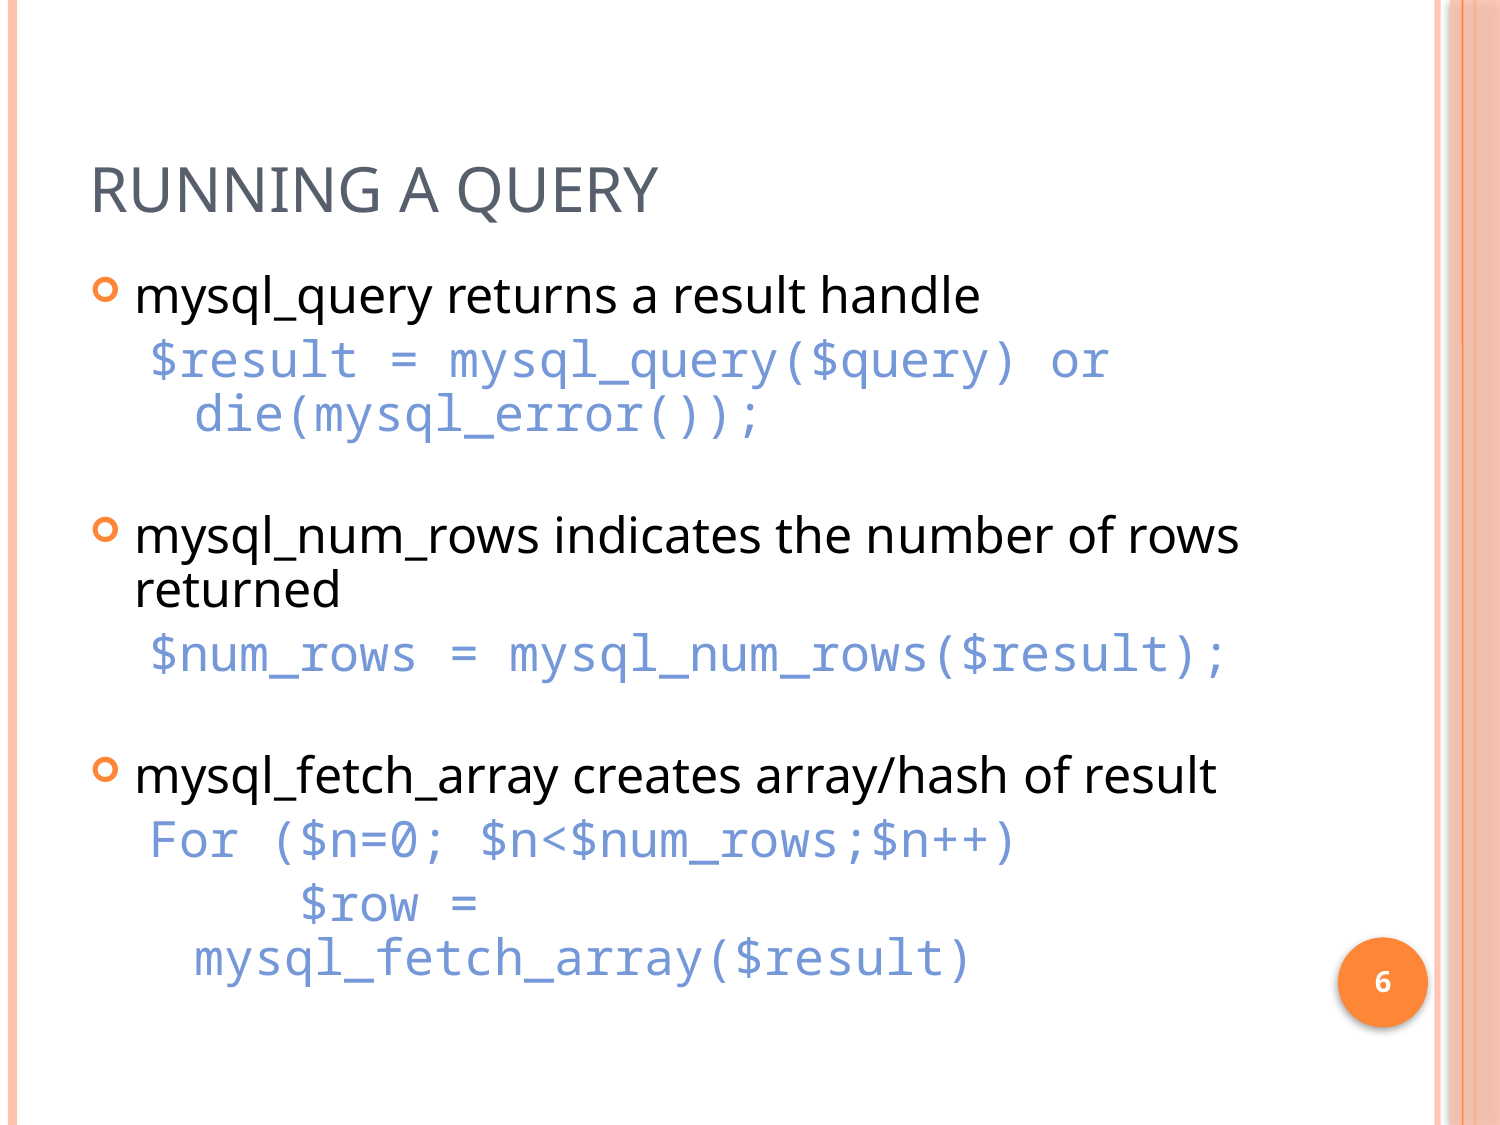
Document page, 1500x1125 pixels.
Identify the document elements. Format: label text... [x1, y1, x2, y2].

title Running a Query [75, 45, 1300, 233]
list mysql_query returns a result handle $result = mysql_query($query) or die(mysql_error()); mysql_num_rows indicates the number of rows returned $num_rows = mysql_num_rows($result); mysql_fetch_array creates array/hash of result For ($n=0; $n<$num_rows;$n++) $row = mysql_fetch_array($result) [75, 262, 1300, 1062]
slide_number 6 [1333, 940, 1434, 1027]
